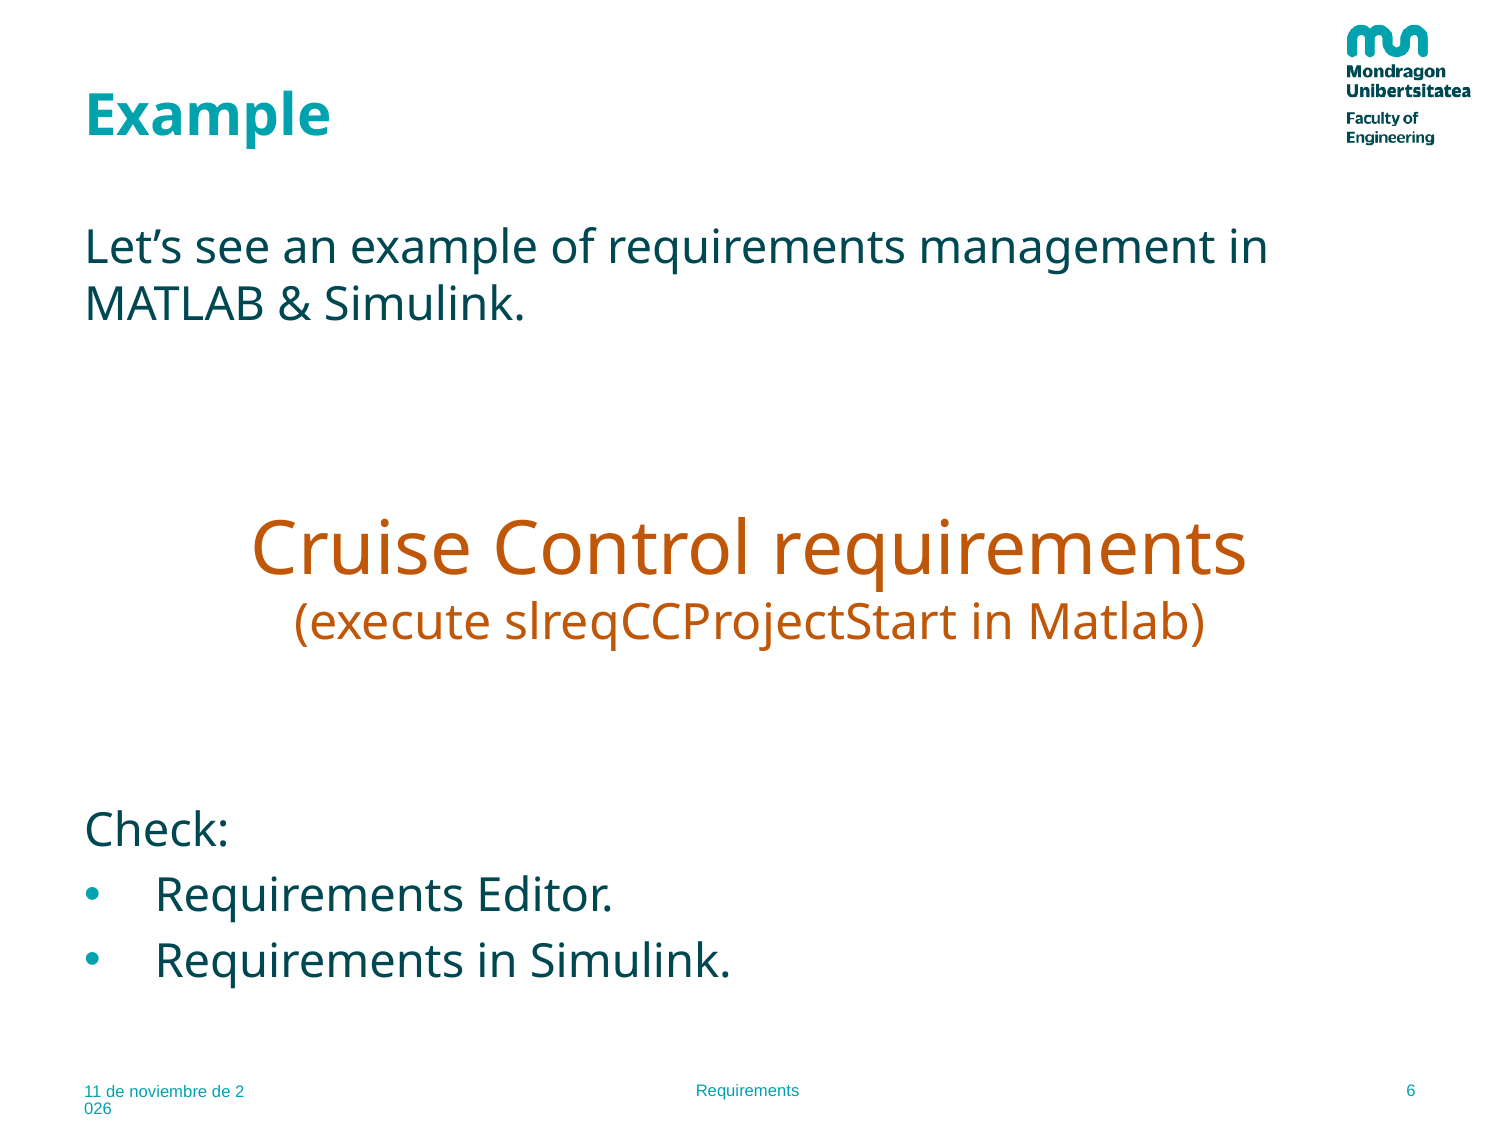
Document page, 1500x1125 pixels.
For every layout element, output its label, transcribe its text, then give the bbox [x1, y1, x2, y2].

picture [1319, 0, 1500, 170]
list Let’s see an example of requirements management in MATLAB & Simulink. Check: Requirements Editor. Requirements in Simulink. [69, 664, 1431, 999]
slide_number 6 [1248, 1059, 1431, 1120]
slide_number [69, 1060, 263, 1121]
list Let’s see an example of requirements management in MATLAB & Simulink. Check: Requirements Editor. Requirements in Simulink. [69, 209, 1431, 499]
footer Requirements [356, 1059, 1140, 1120]
title Example [69, 77, 1327, 148]
text_box Cruise Control requirements (execute slreqCCProjectStart in Matlab) [69, 499, 1431, 664]
